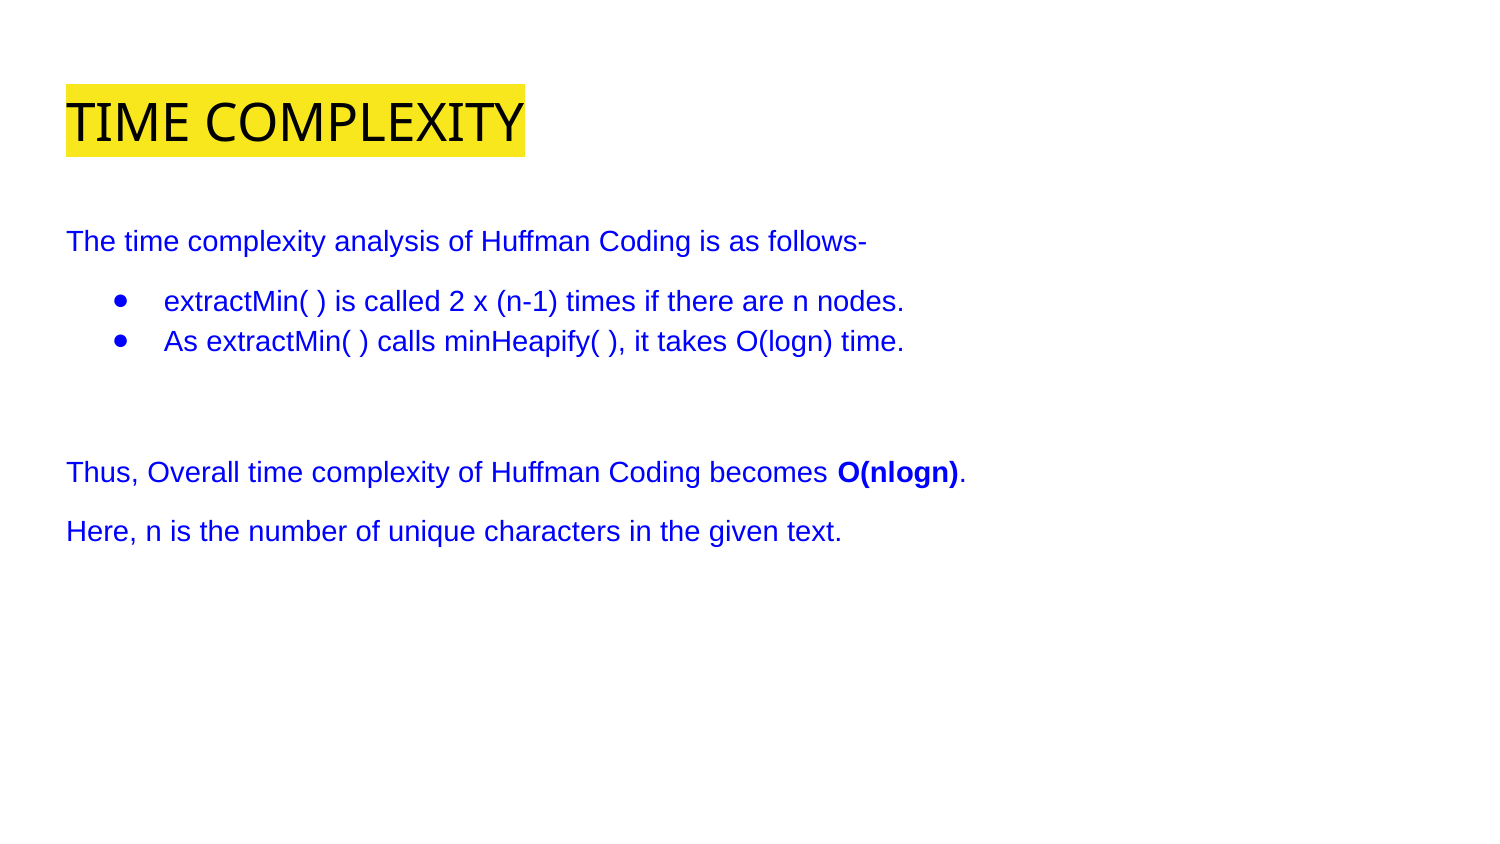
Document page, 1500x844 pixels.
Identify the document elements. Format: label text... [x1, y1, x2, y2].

title TIME COMPLEXITY [51, 72, 1449, 167]
list The time complexity analysis of Huffman Coding is as follows- extractMin( ) is called 2 x (n-1) times if there are n nodes. As extractMin( ) calls minHeapify( ), it takes O(logn) time. Thus, Overall time complexity of Huffman Coding becomes O(nlogn). Here, n is the number of unique characters in the given text. [51, 202, 1449, 750]
